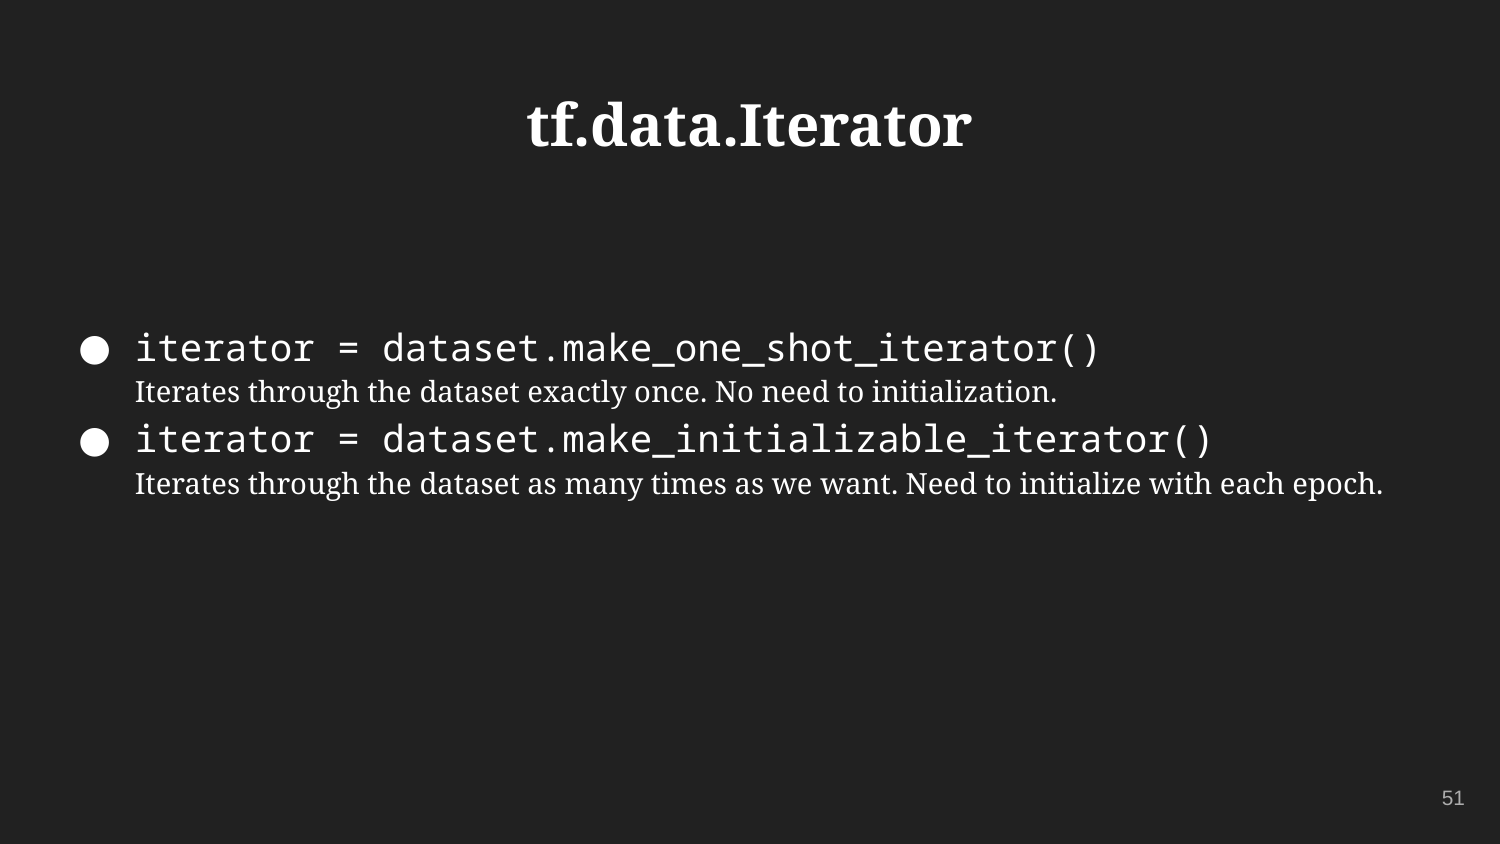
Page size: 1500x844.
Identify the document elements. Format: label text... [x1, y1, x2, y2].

list iterator = dataset.make_one_shot_iterator() Iterates through the dataset exactly once. No need to initialization. iterator = dataset.make_initializable_iterator() Iterates through the dataset as many times as we want. Need to initialize with each epoch. [44, 301, 1443, 647]
slide_number 51 [1389, 764, 1480, 830]
title tf.data.Iterator [51, 72, 1449, 167]
